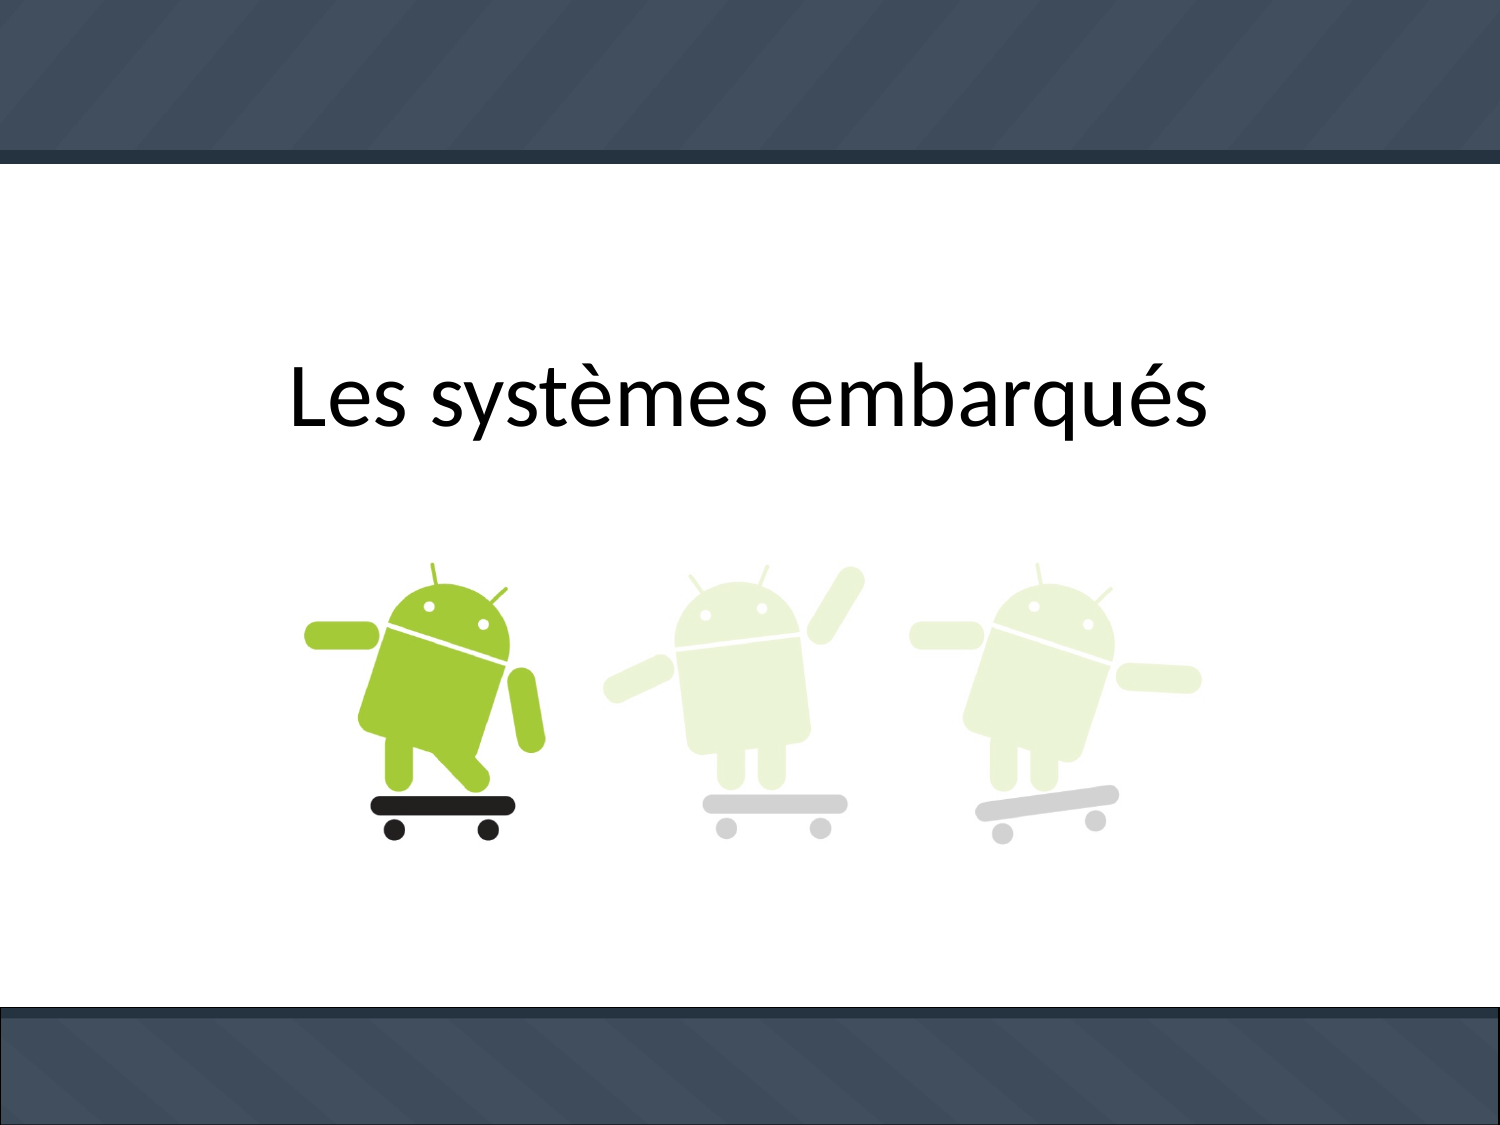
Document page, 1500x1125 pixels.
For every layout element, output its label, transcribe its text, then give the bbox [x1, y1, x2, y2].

picture [0, 1007, 1500, 1125]
text_box [596, 478, 1268, 916]
picture [0, 0, 1500, 165]
picture [281, 491, 1219, 903]
title Les systèmes embarqués [112, 269, 1388, 511]
